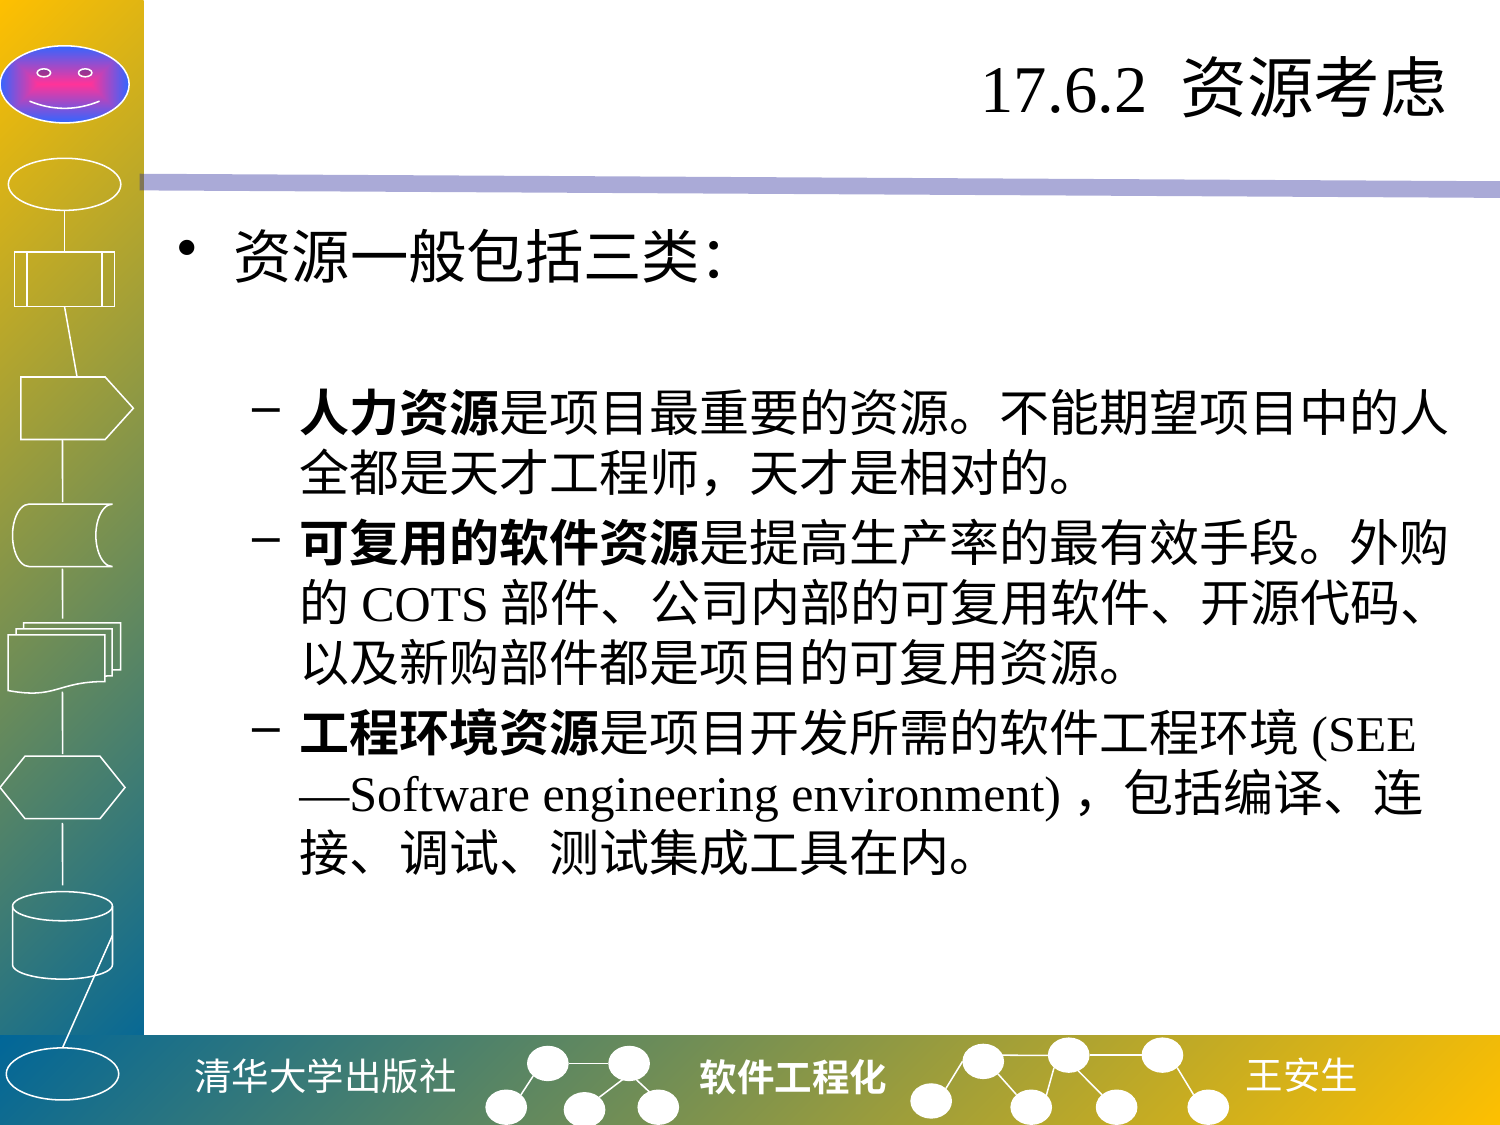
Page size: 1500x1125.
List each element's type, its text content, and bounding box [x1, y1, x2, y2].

list 资源一般包括三类： 人力资源是项目最重要的资源。不能期望项目中的人全都是天才工程师，天才是相对的。 可复用的软件资源是提高生产率的最有效手段。外购的COTS部件、公司内部的可复用软件、开源代码、以及新购部件都是项目的可复用资源。 工程环境资源是项目开发所需的软件工程环境(SEE—Software engineering environment)，包括编译、连接、调试、测试集成工具在内。 [162, 212, 1476, 1017]
title 17.6.2 资源考虑 [187, 24, 1463, 147]
